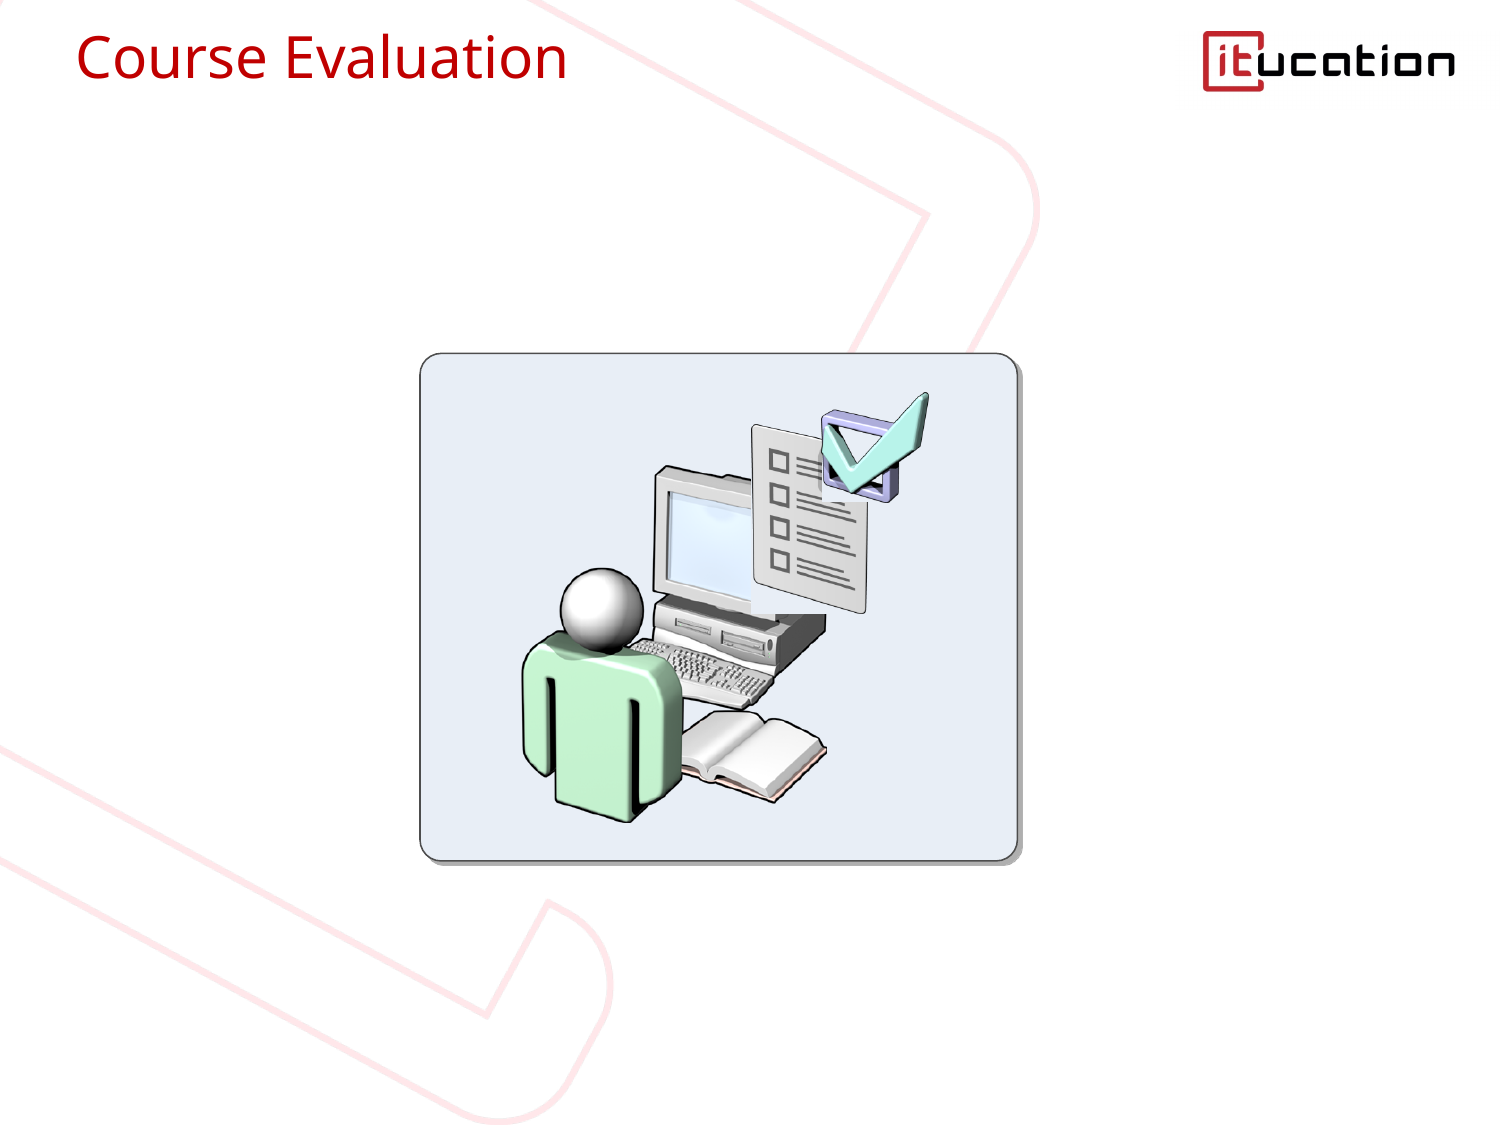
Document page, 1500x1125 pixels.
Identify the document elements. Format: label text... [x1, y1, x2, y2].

picture [1186, 31, 1500, 110]
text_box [419, 353, 1018, 862]
title Course Evaluation [75, 0, 1186, 122]
